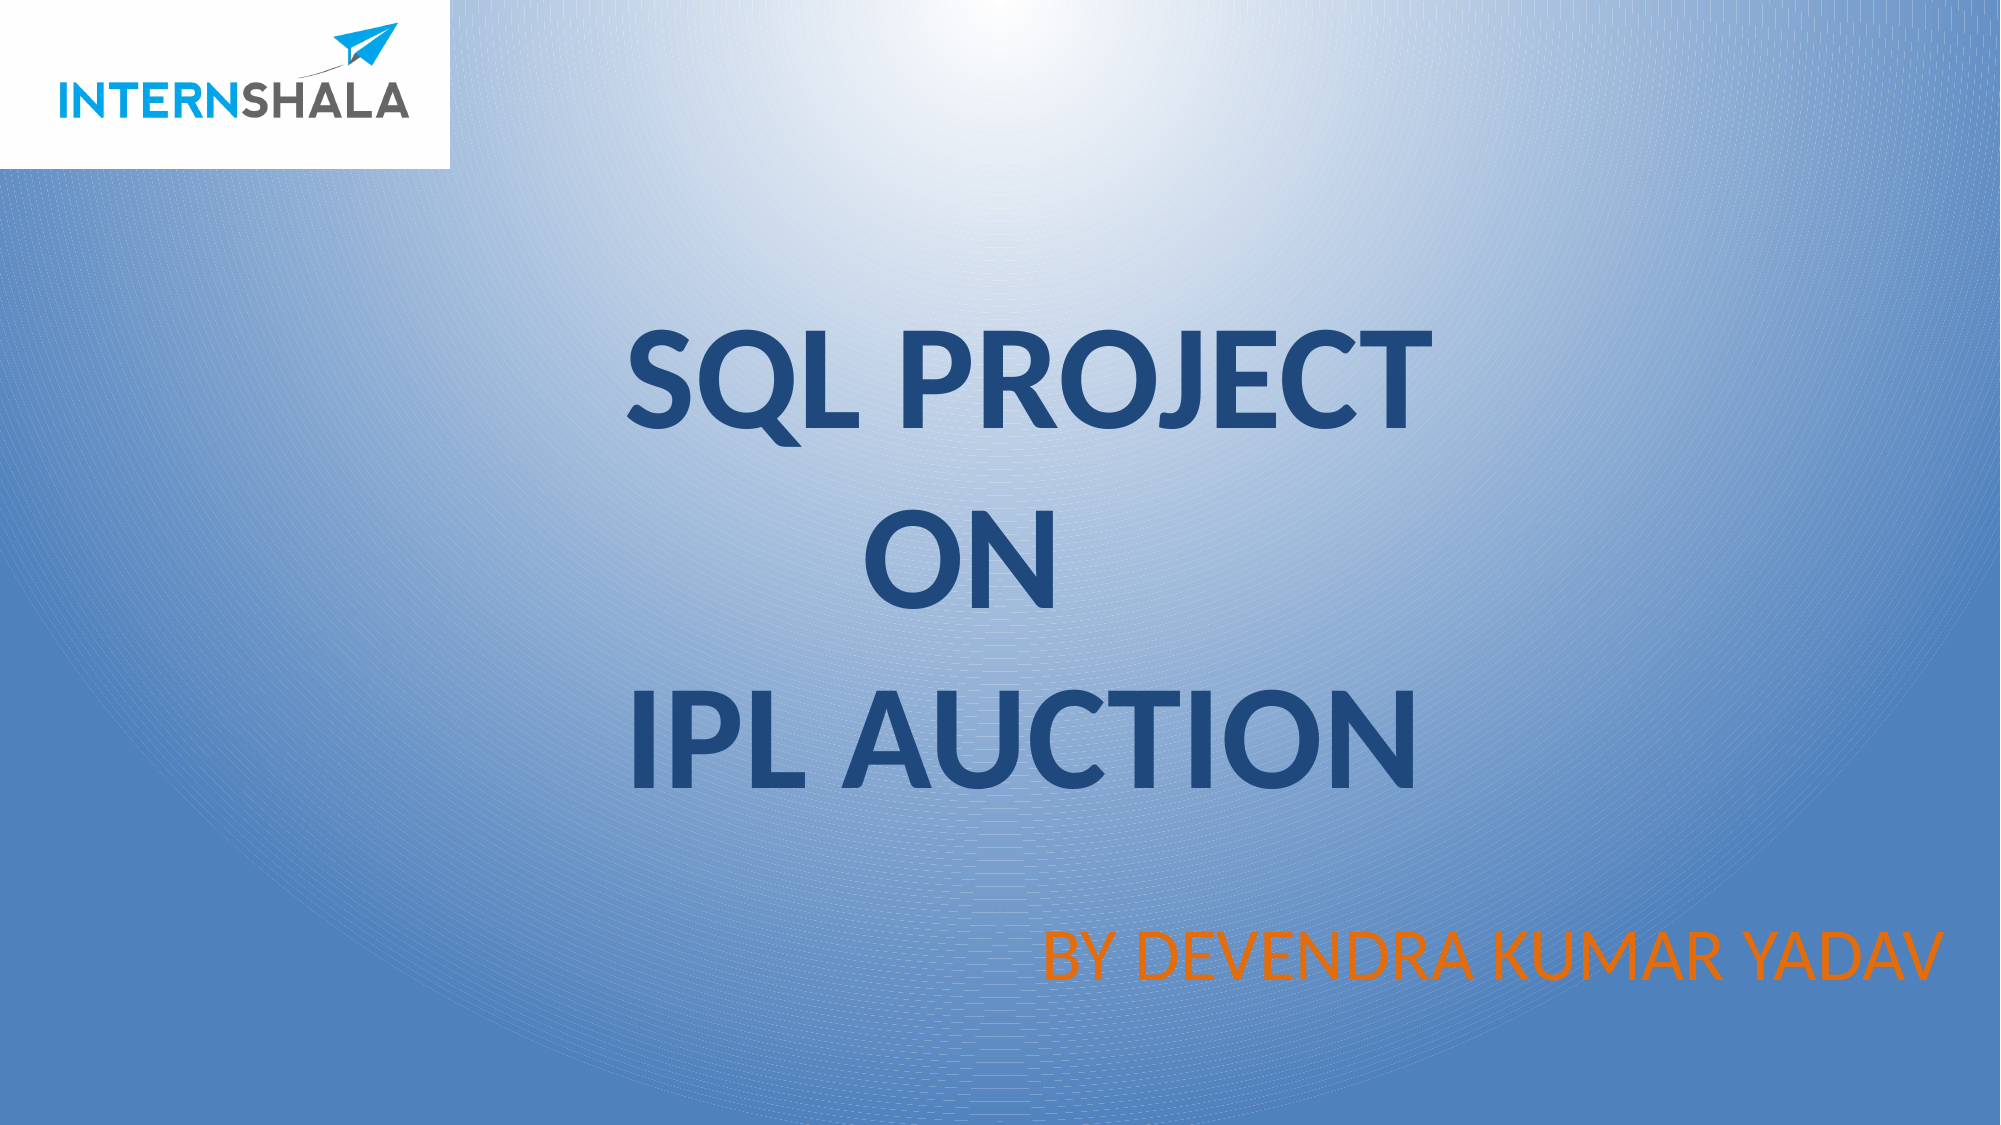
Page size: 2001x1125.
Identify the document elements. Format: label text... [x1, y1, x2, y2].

text_box BY DEVENDRA KUMAR YADAV [1027, 897, 2000, 1003]
text_box SQL PROJECT ON IPL AUCTION [609, 271, 1610, 826]
picture [0, 0, 451, 169]
